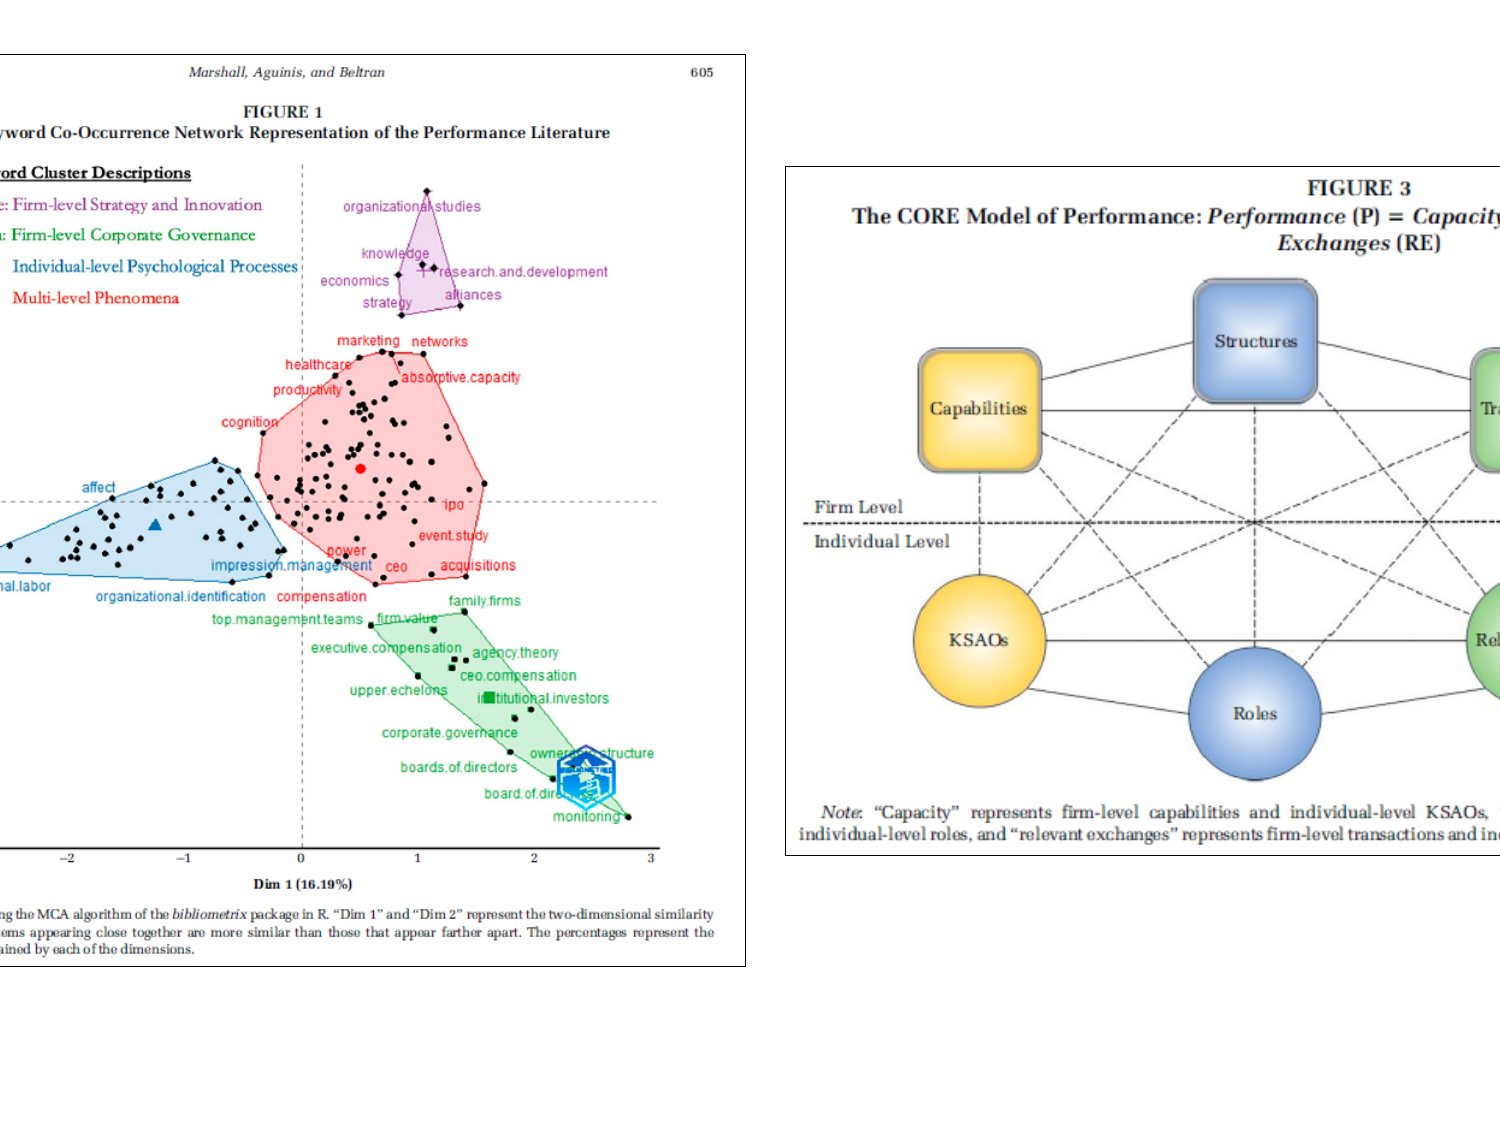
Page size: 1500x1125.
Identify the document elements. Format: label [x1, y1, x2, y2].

text_box [0, 54, 1500, 968]
